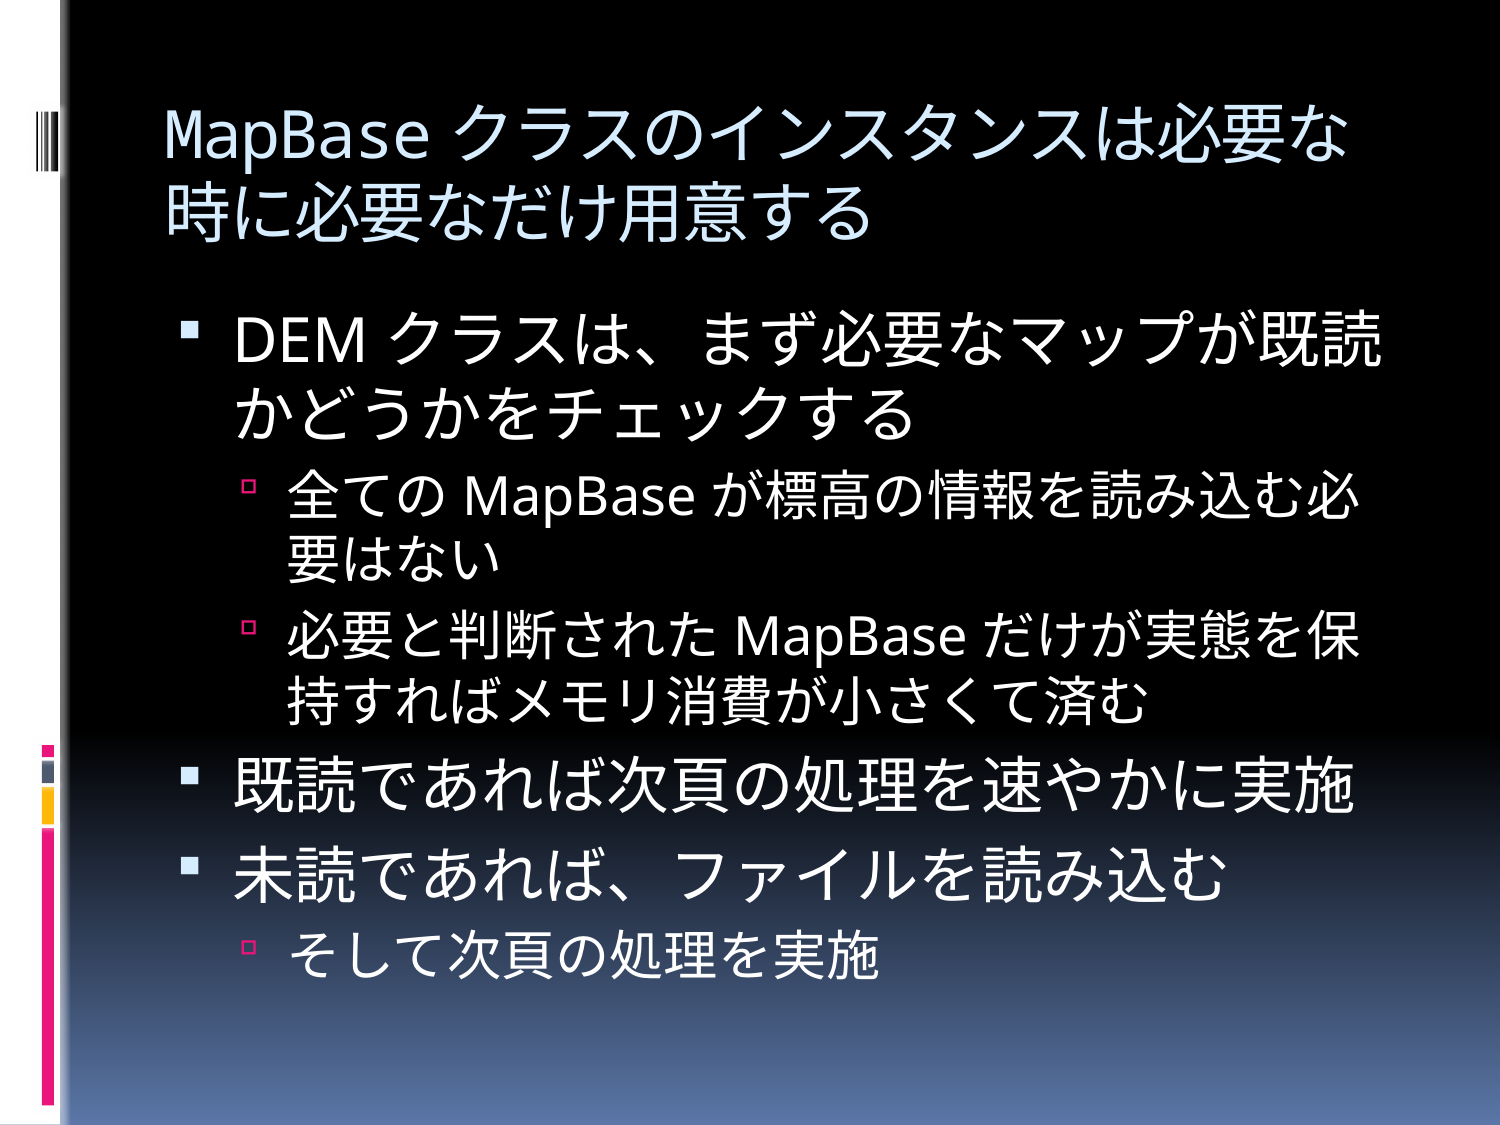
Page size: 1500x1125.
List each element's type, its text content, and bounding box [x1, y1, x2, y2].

list DEMクラスは、まず必要なマップが既読かどうかをチェックする 全てのMapBaseが標高の情報を読み込む必要はない 必要と判断されたMapBaseだけが実態を保持すればメモリ消費が小さくて済む 既読であれば次頁の処理を速やかに実施 未読であれば、ファイルを読み込む そして次頁の処理を実施 [150, 292, 1425, 1043]
title MapBaseクラスのインスタンスは必要な時に必要なだけ用意する [150, 83, 1425, 234]
